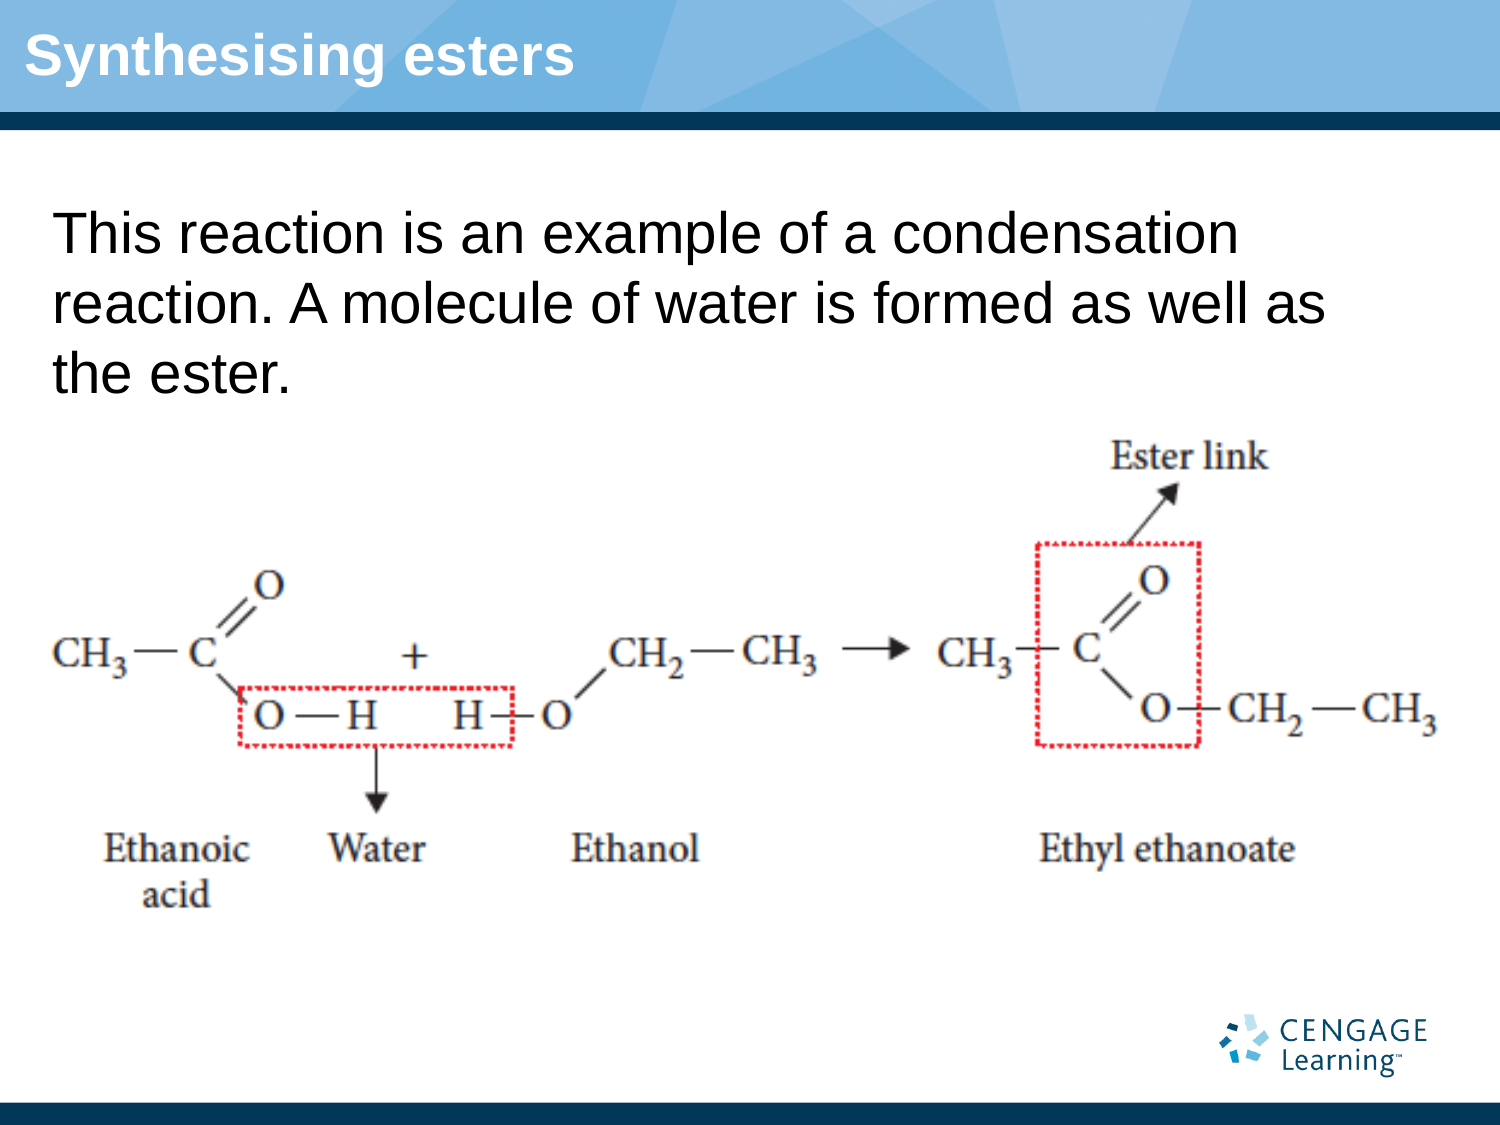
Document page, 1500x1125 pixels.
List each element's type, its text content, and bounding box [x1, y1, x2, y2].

picture [24, 412, 1455, 926]
picture [1195, 990, 1450, 1101]
text_box This reaction is an example of a condensation reaction. A molecule of water is formed as well as the ester. [37, 187, 1400, 410]
title Synthesising esters [24, 24, 1413, 100]
picture [0, 0, 1500, 112]
